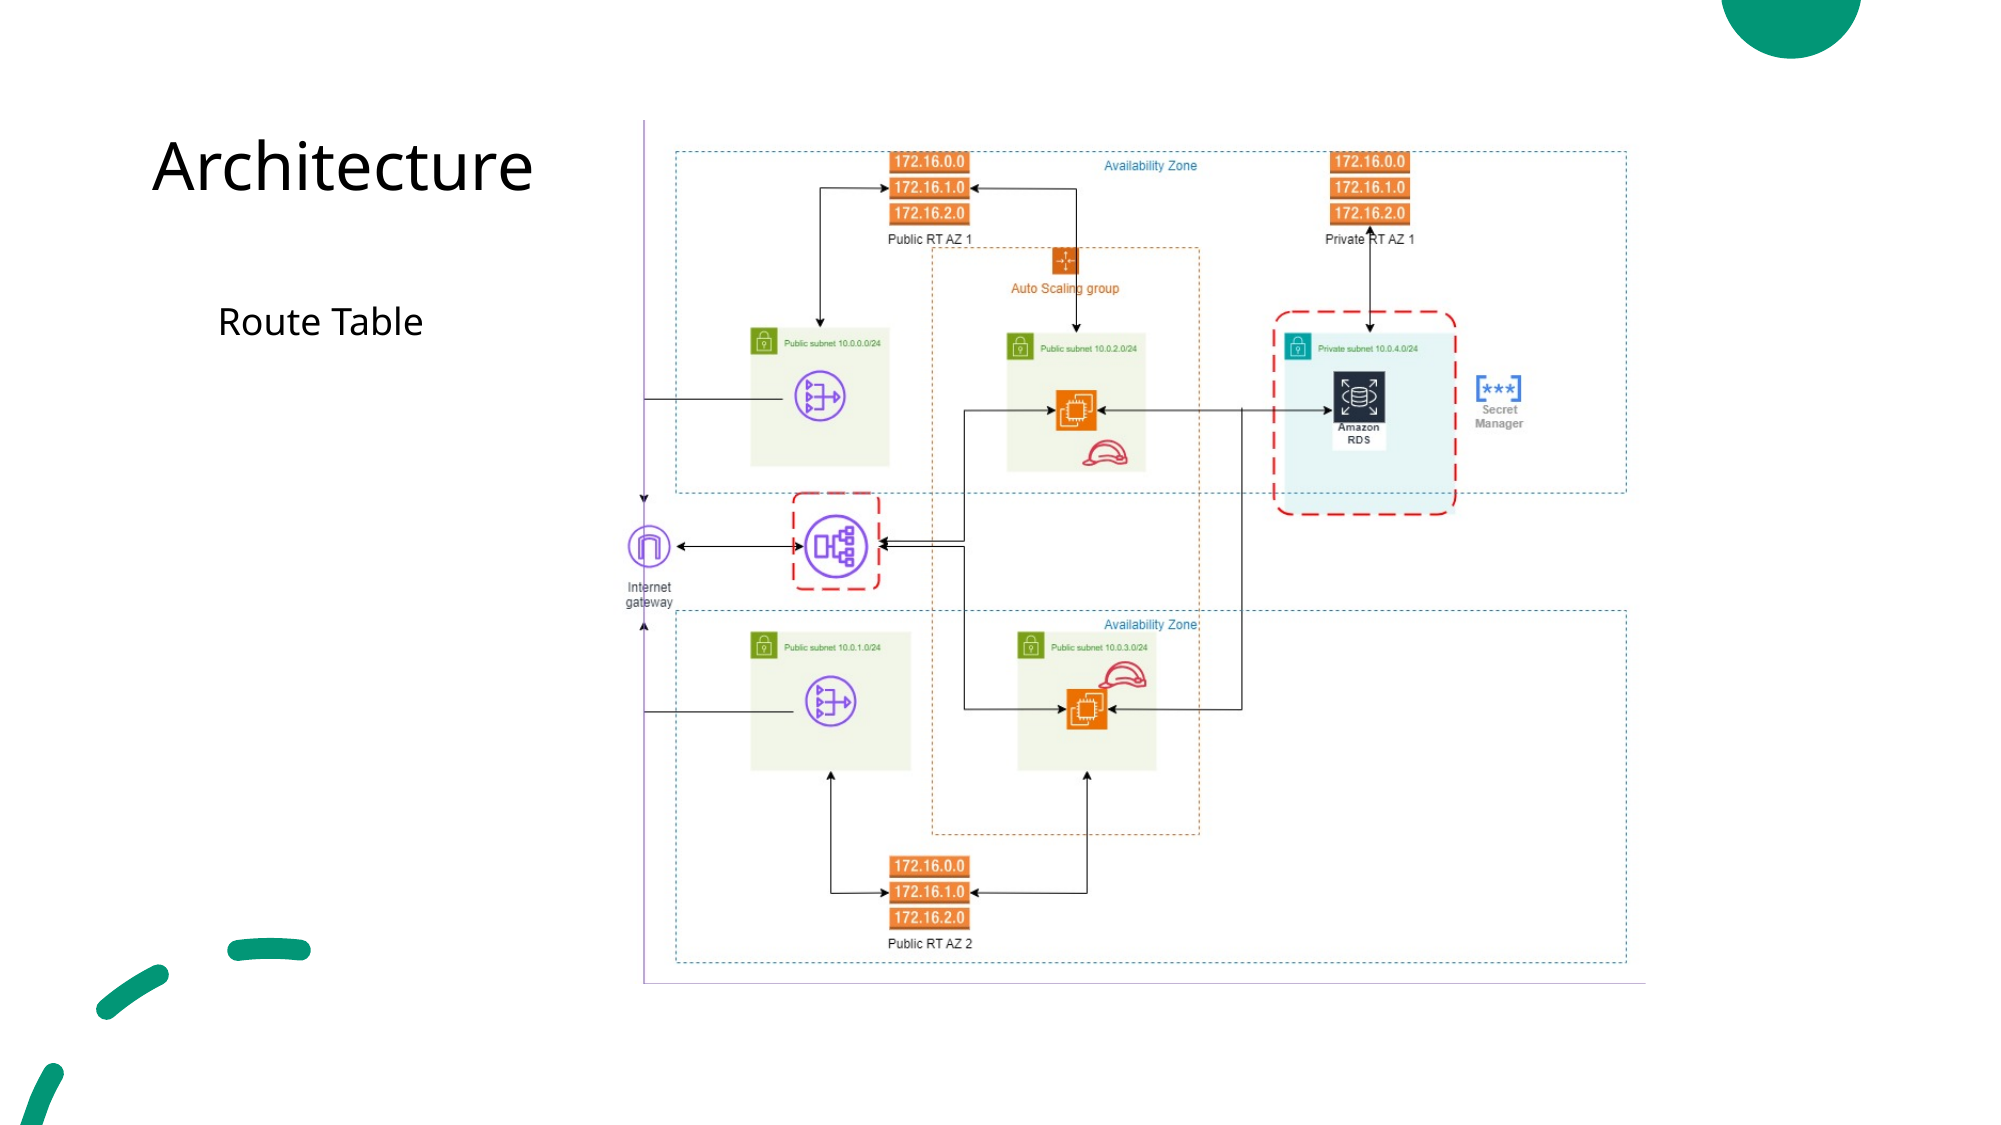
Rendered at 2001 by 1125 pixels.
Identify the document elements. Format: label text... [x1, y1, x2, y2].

picture [585, 120, 1646, 984]
title Architecture [137, 59, 1863, 278]
text_box Route Table [202, 290, 440, 351]
